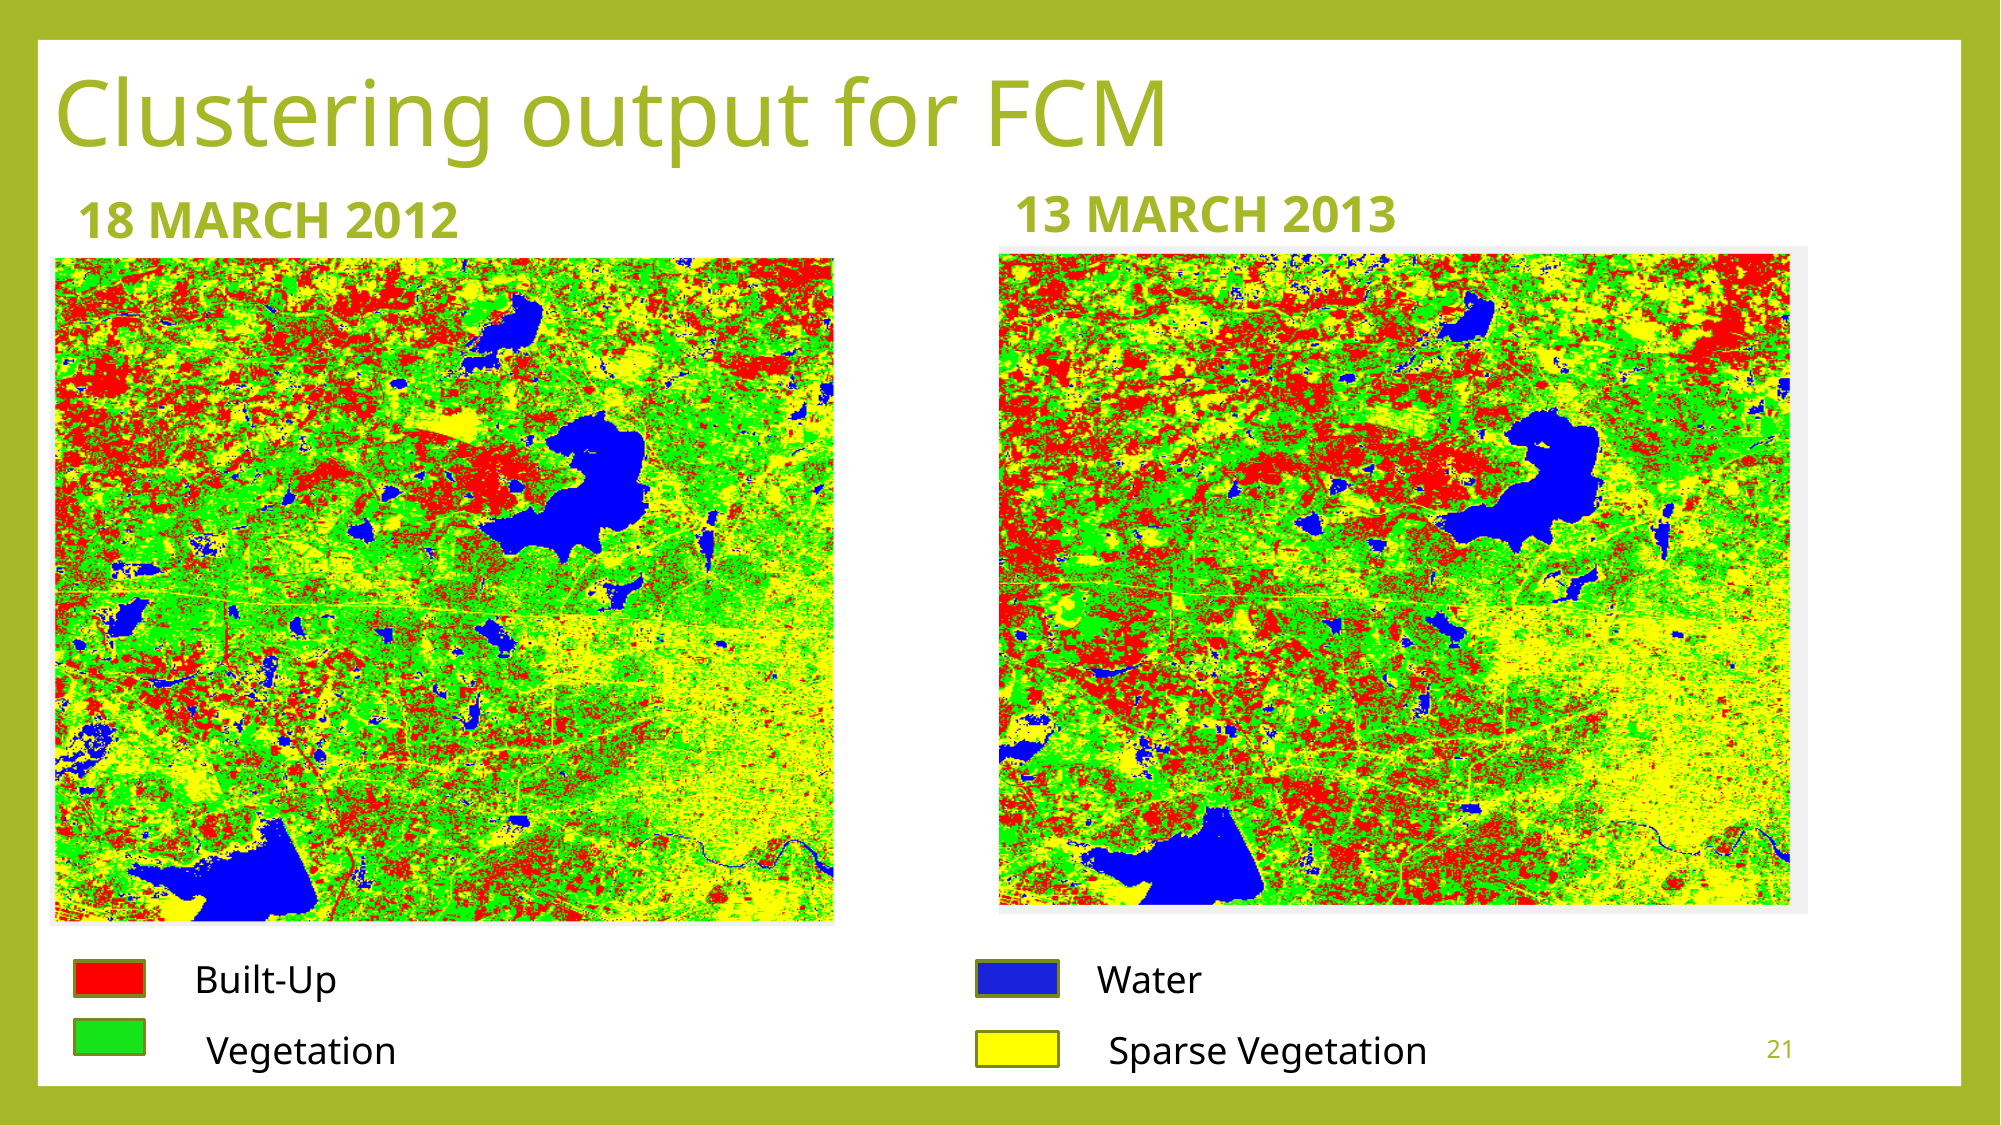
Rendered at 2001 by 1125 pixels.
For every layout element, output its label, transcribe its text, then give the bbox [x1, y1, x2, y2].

text_box Built-Up [179, 949, 579, 1009]
list 18 MARCH 2012 [62, 175, 954, 270]
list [50, 257, 835, 927]
text_box Vegetation [191, 1019, 438, 1080]
text_box [73, 1018, 146, 1056]
title Clustering output for FCM [39, 46, 1808, 188]
text_box Sparse Vegetation [1093, 1019, 1528, 1080]
text_box [975, 1030, 1060, 1068]
text_box Water [1082, 949, 1434, 1009]
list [999, 245, 1808, 915]
text_box [73, 959, 146, 998]
list 13 MARCH 2013 [999, 164, 1809, 246]
text_box [975, 959, 1060, 998]
slide_number 21 [1530, 1020, 1811, 1081]
